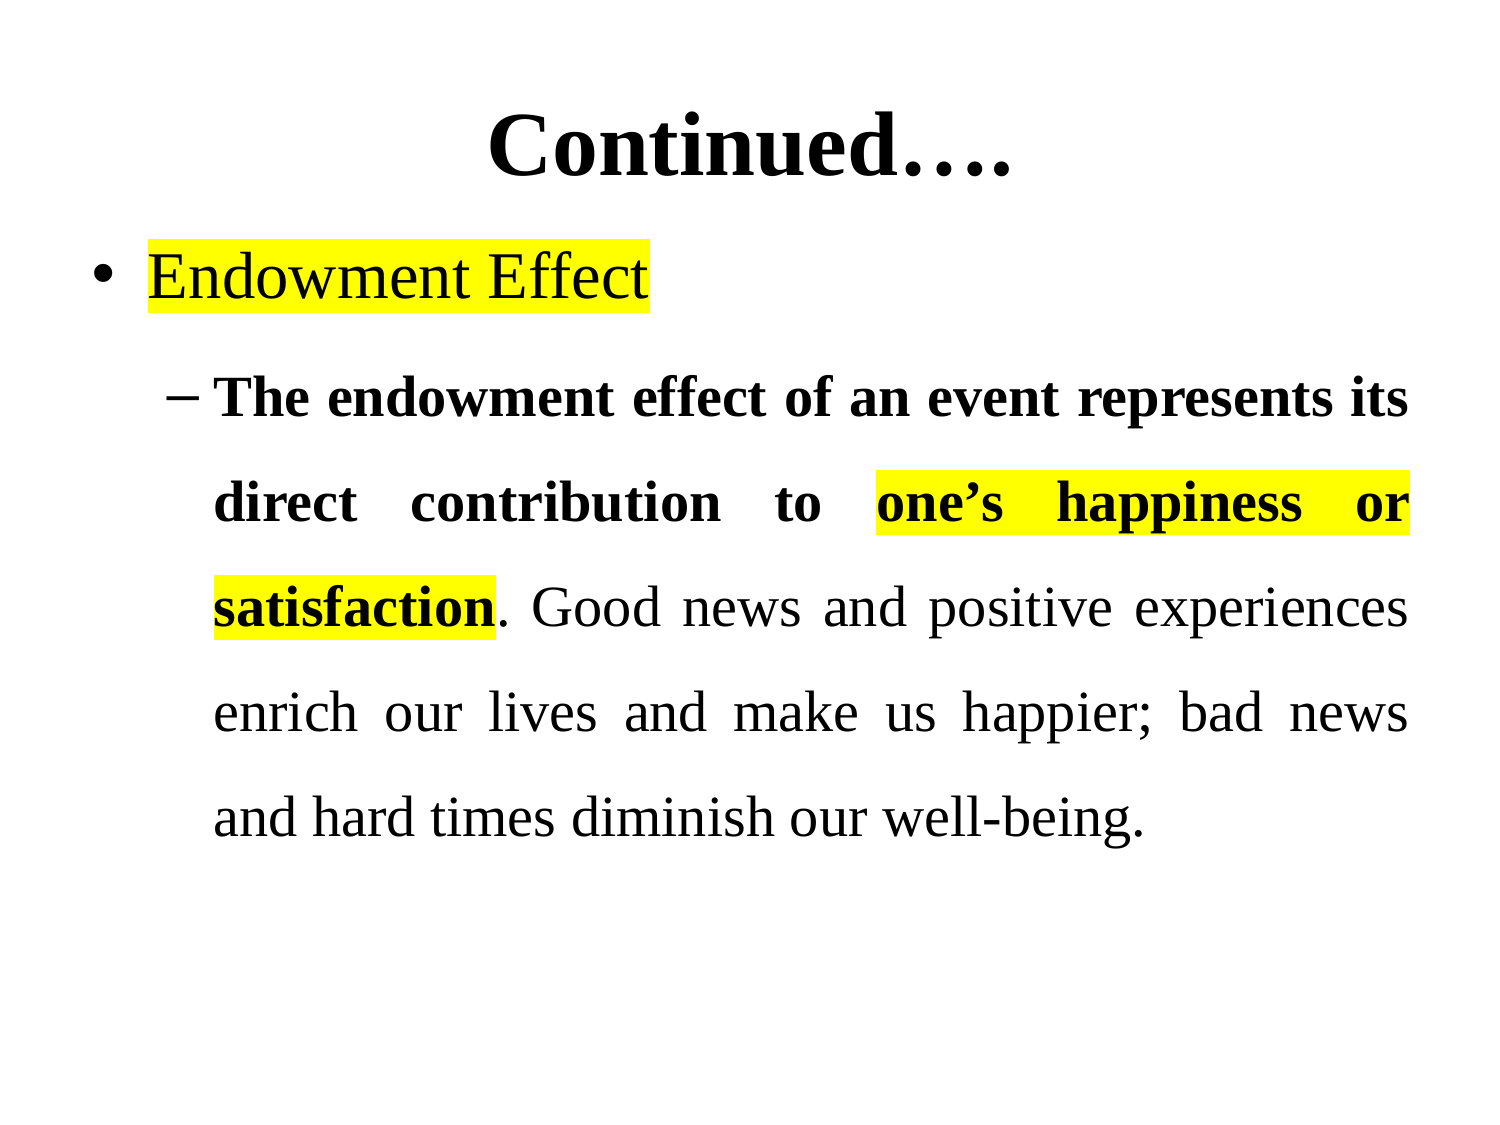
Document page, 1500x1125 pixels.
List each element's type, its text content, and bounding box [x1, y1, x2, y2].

title Continued…. [75, 45, 1425, 233]
list Endowment Effect The endowment effect of an event represents its direct contribution to one’s happiness or satisfaction. Good news and positive experiences enrich our lives and make us happier; bad news and hard times diminish our well-being. [76, 184, 1425, 1071]
